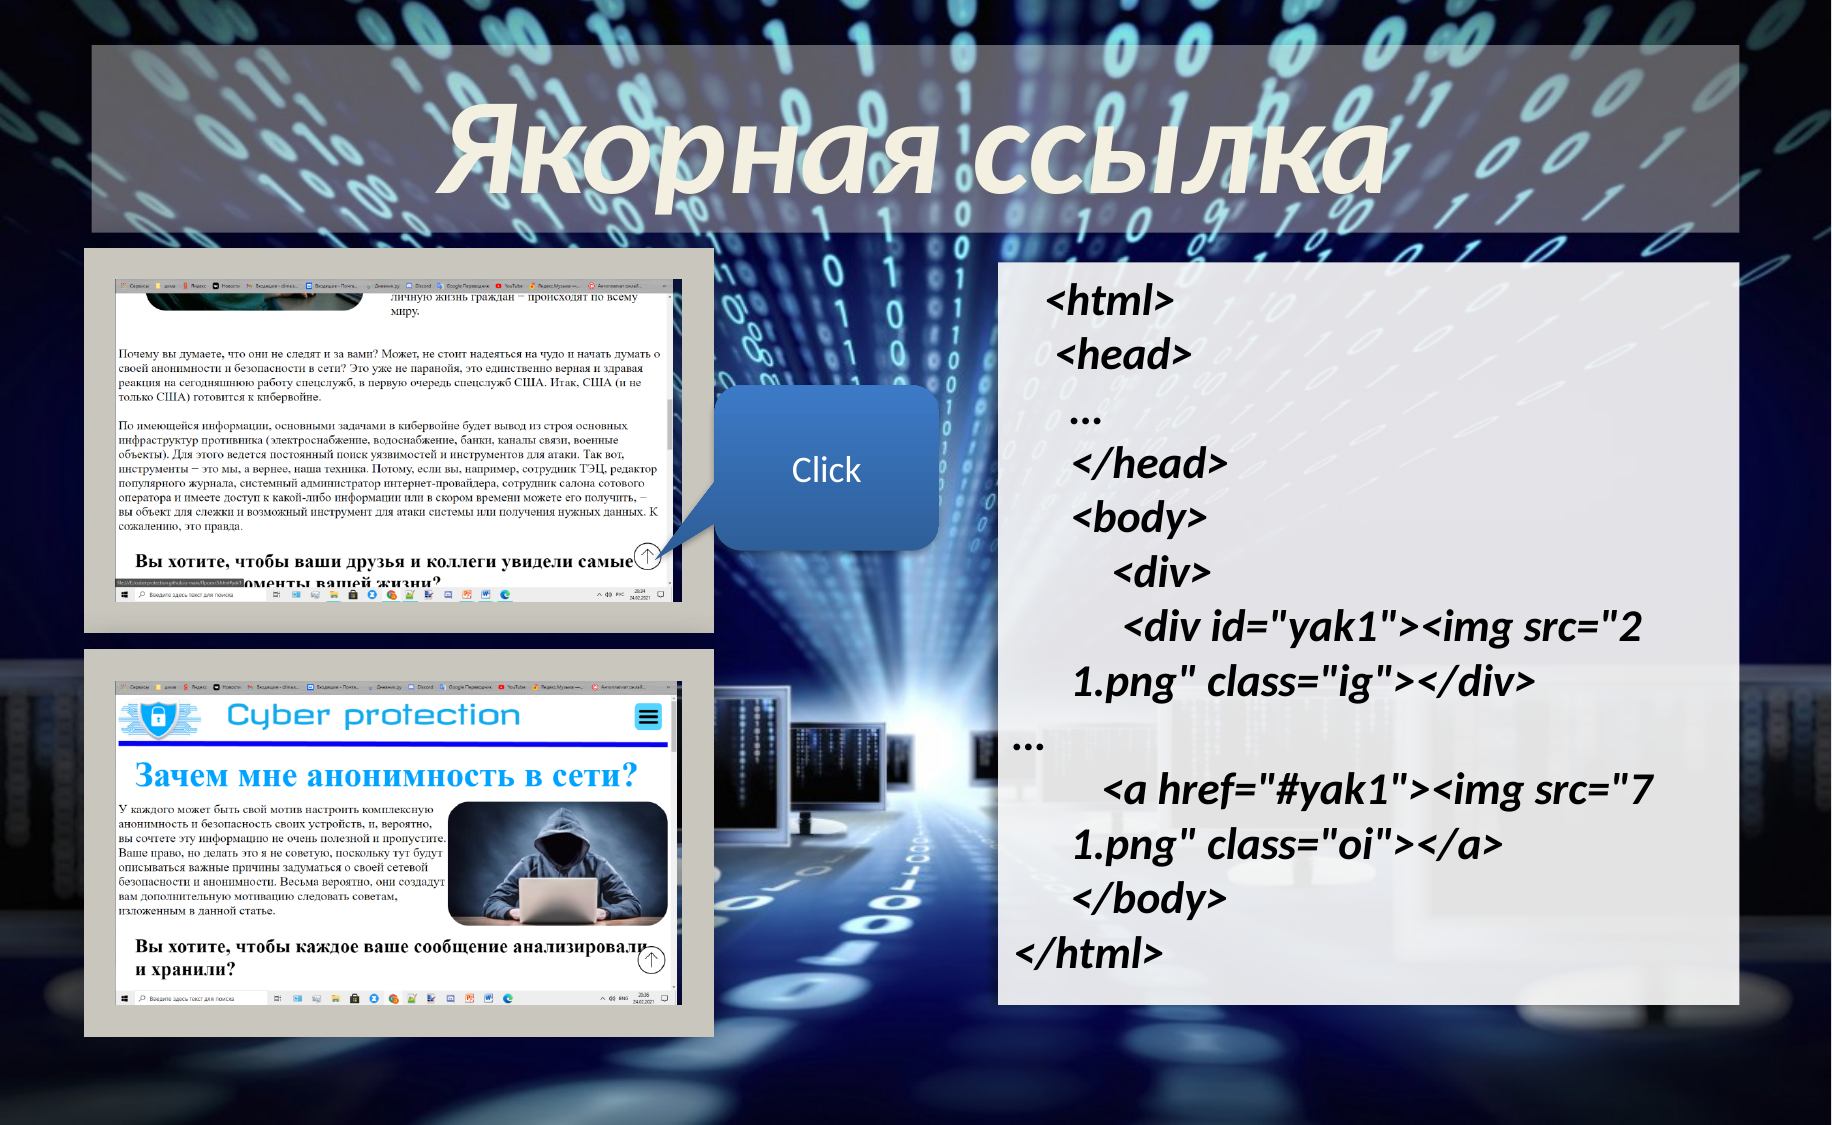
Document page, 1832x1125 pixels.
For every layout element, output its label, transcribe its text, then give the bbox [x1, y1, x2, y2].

list <html> <head> … </head> <body> <div> <div id="yak1"><img src="2 1.png" class="ig"></div> … <a href="#yak1"><img src="7 1.png" class="oi"></a> </body> </html> [998, 262, 1740, 1005]
title Якорная ссылка [91, 45, 1740, 233]
text_box Click [687, 385, 940, 551]
picture [0, 0, 1832, 1125]
